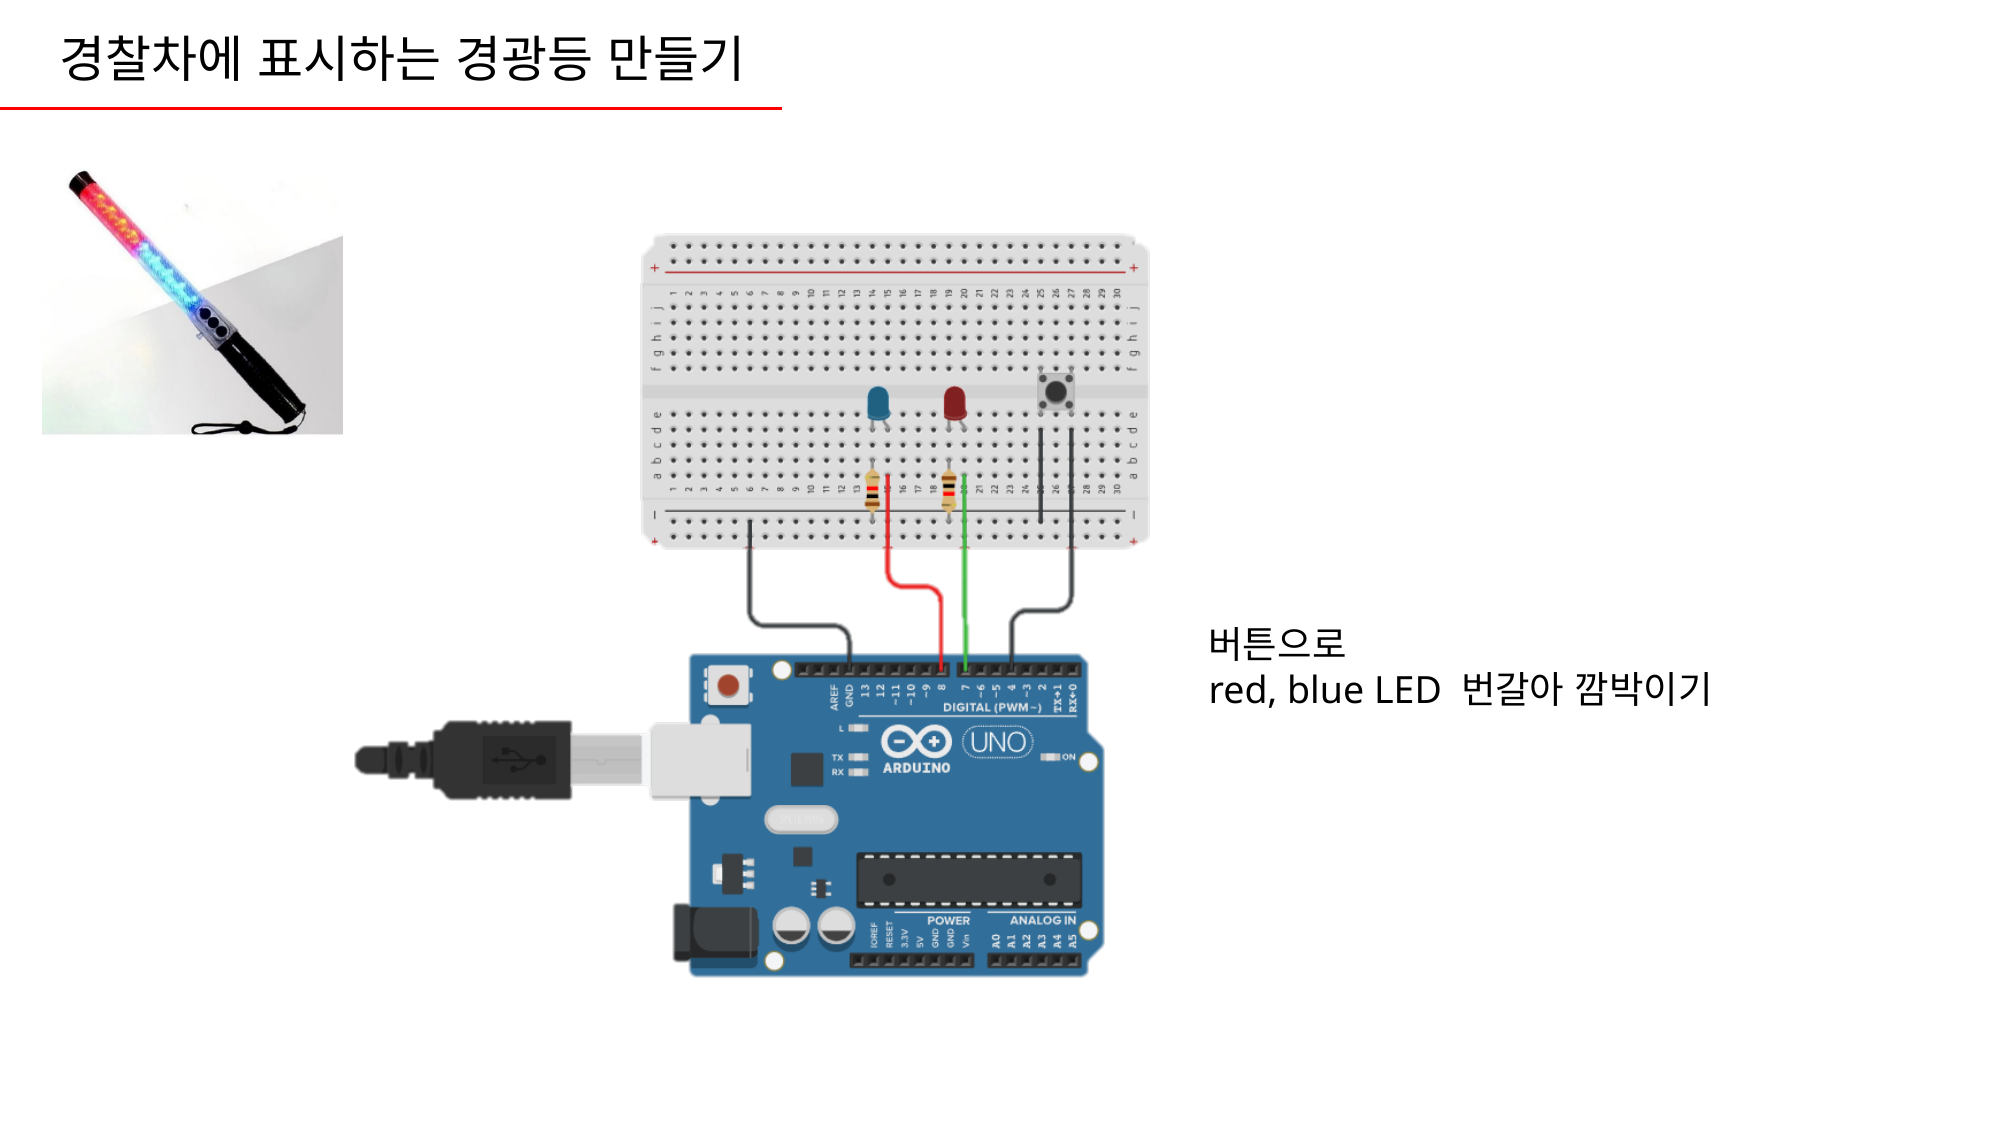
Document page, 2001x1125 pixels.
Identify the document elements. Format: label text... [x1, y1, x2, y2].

text_box 버튼으로 red, blue LED 번갈아 깜박이기 [1197, 613, 1728, 719]
text_box 경찰차에 표시하는 경광등 만들기 [45, 19, 761, 95]
picture [42, 151, 1197, 1005]
